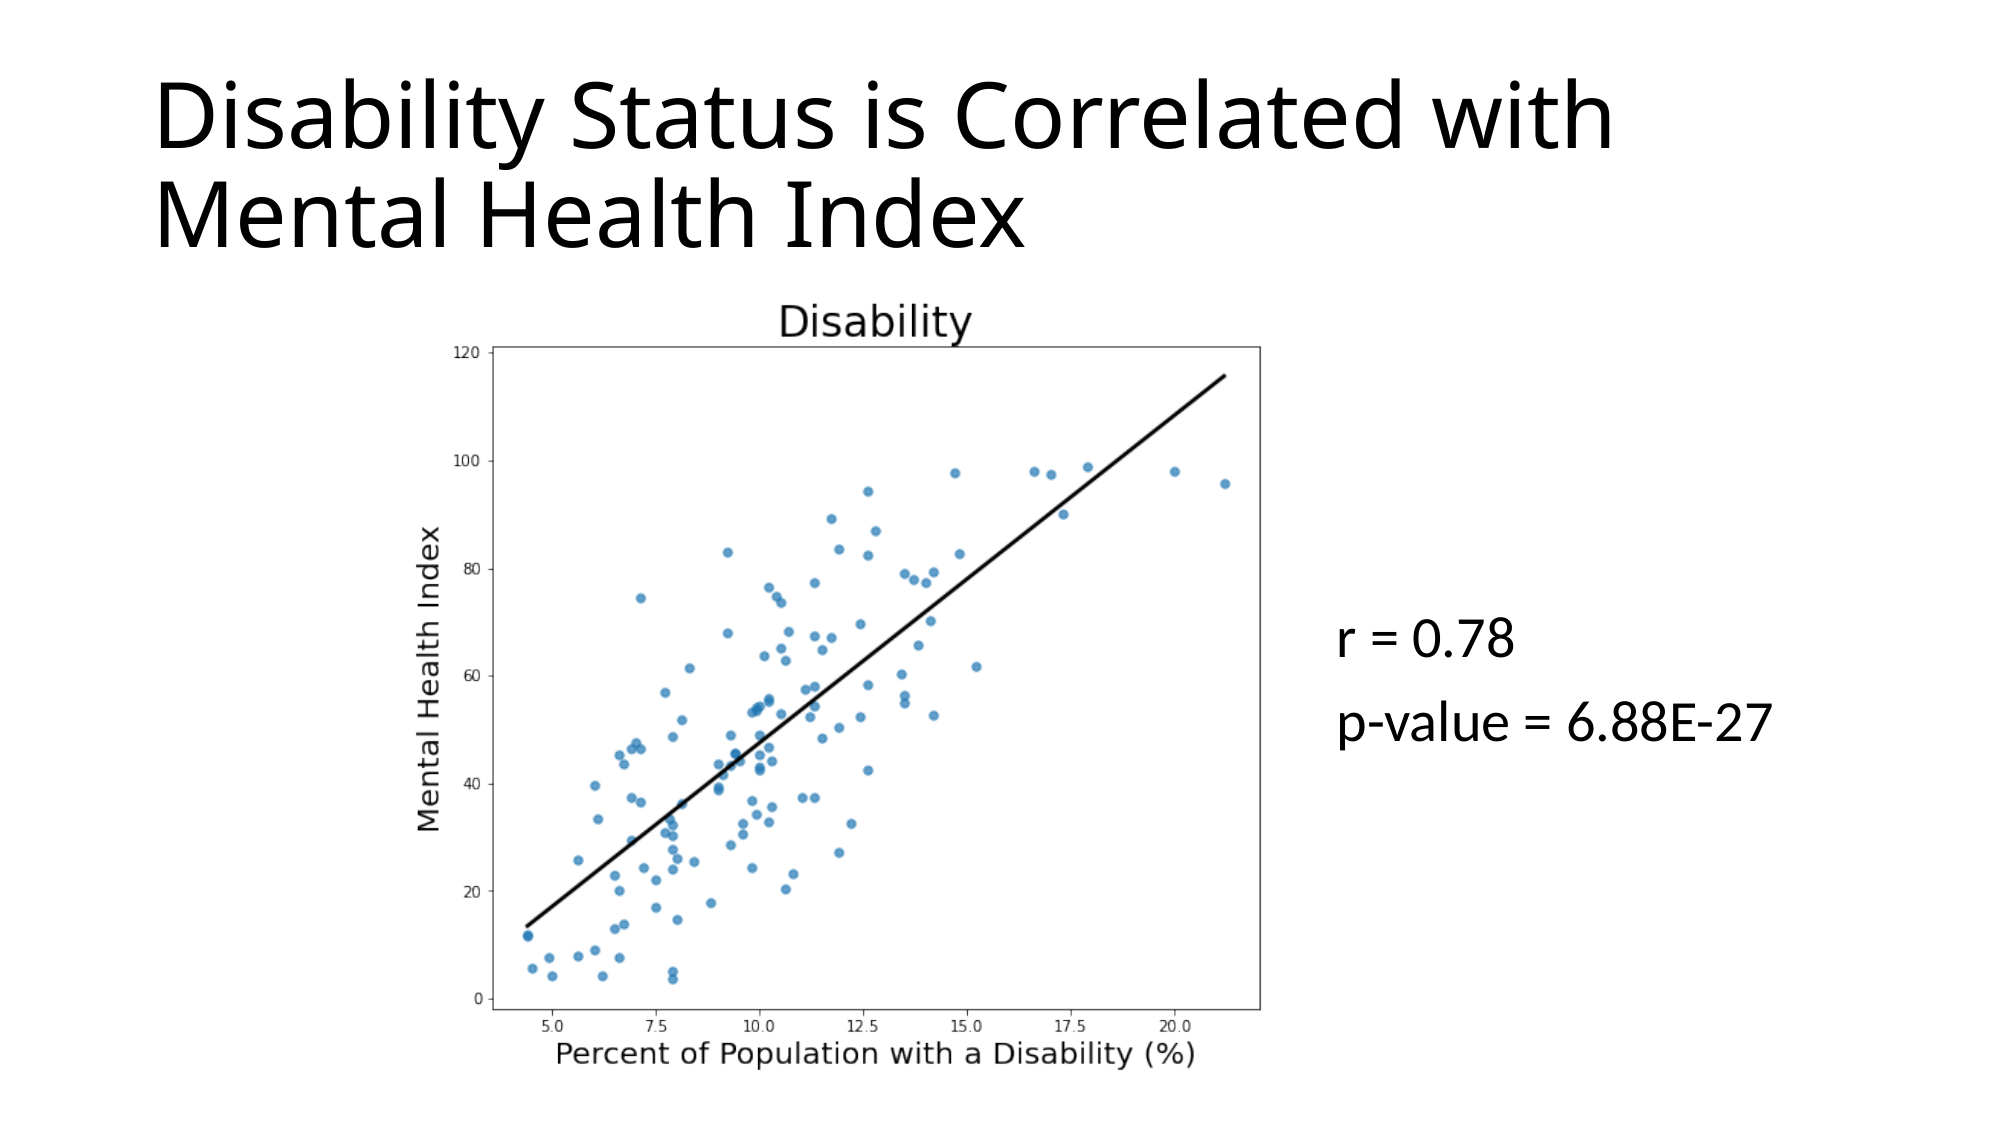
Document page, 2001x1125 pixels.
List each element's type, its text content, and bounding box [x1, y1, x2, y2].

title Disability Status is Correlated with Mental Health Index [137, 59, 1863, 278]
text_box r = 0.78 p-value = 6.88E-27 [1321, 599, 1911, 775]
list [407, 293, 1269, 1081]
